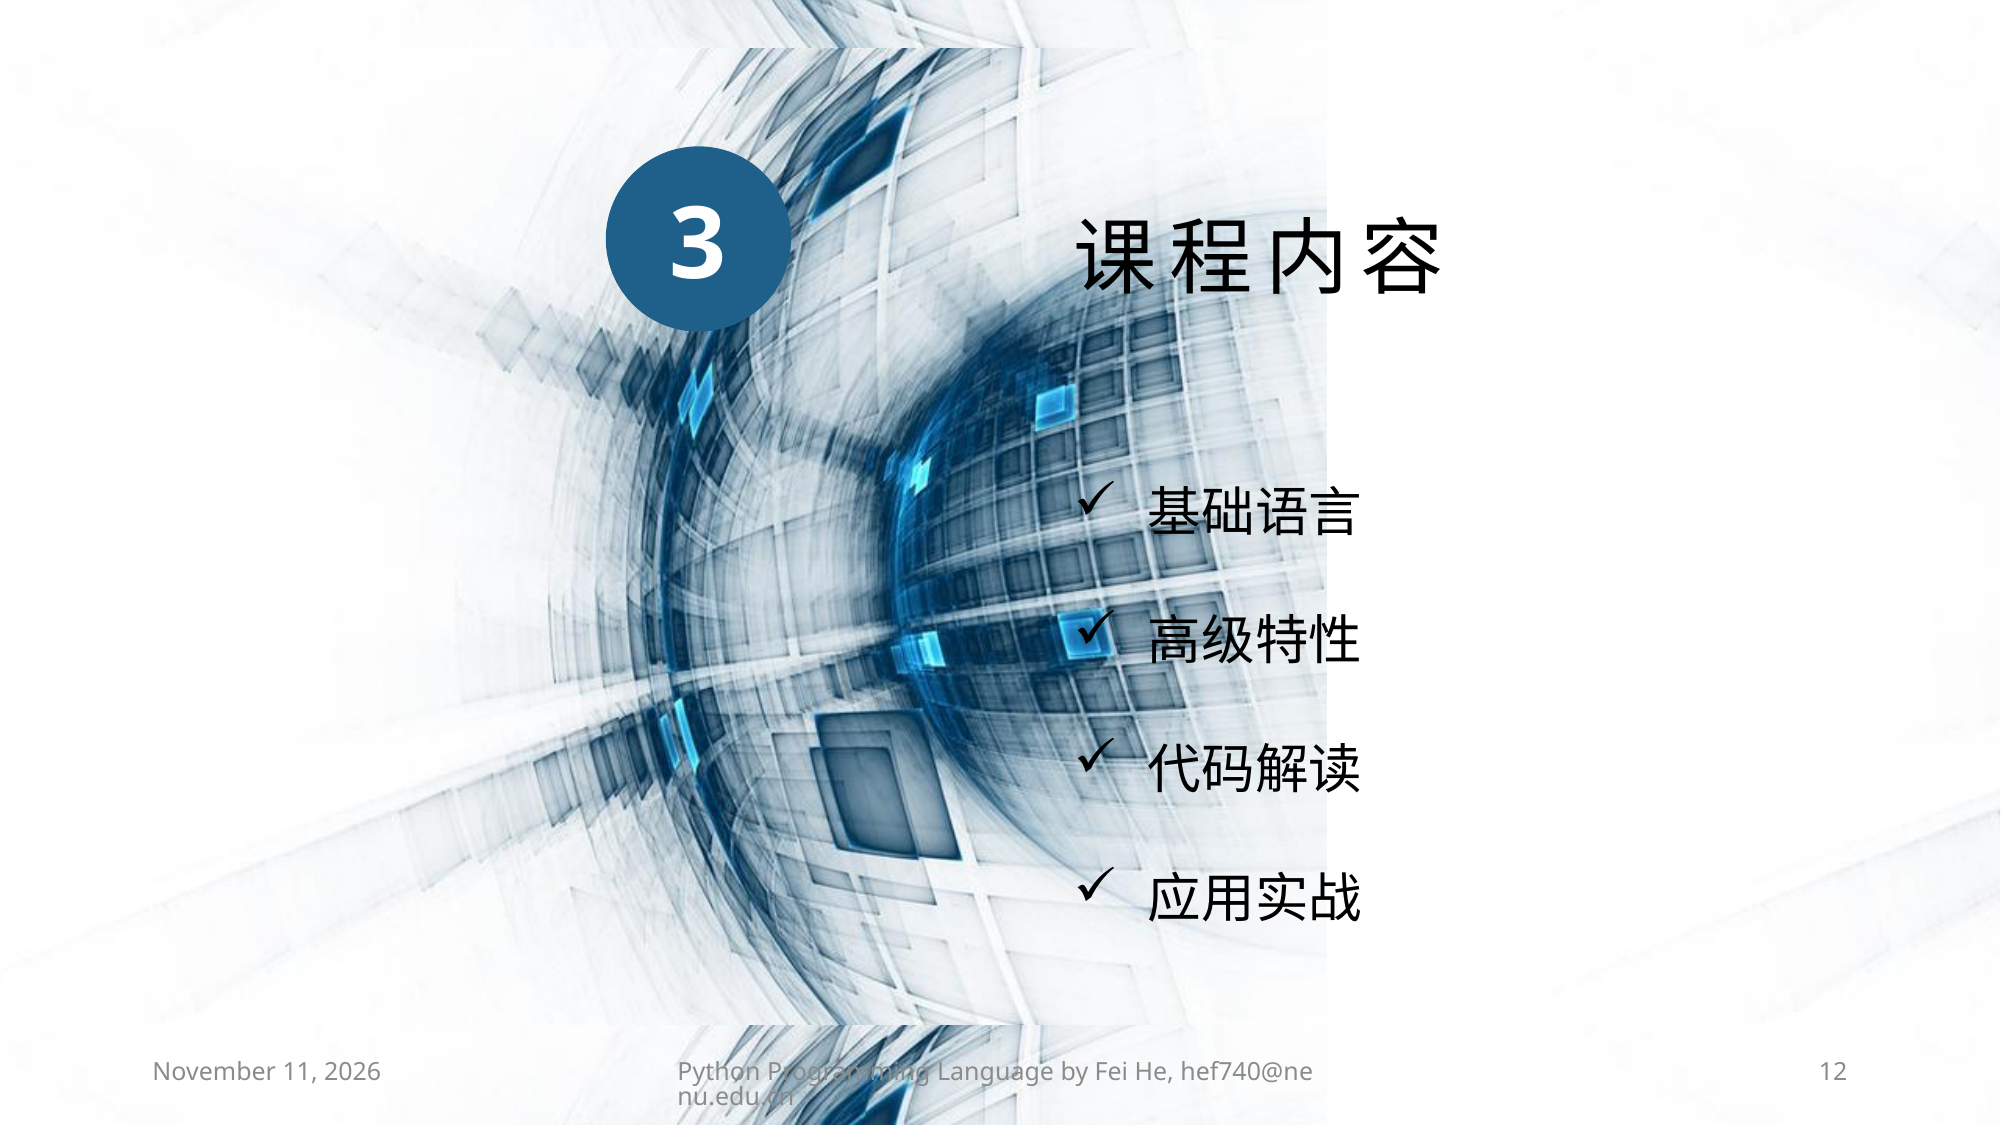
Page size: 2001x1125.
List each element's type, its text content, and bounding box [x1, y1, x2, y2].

text_box 课程内容 [1073, 133, 1854, 345]
text_box 3 [604, 145, 793, 333]
picture [0, 0, 2001, 1125]
slide_number 12 [1412, 1042, 1863, 1103]
text_box 基础语言 高级特性 代码解读 应用实战 [1073, 413, 1767, 934]
footer Python Programming Language by Fei He, hef740@nenu.edu.cn [662, 1042, 1338, 1103]
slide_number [137, 1042, 588, 1103]
